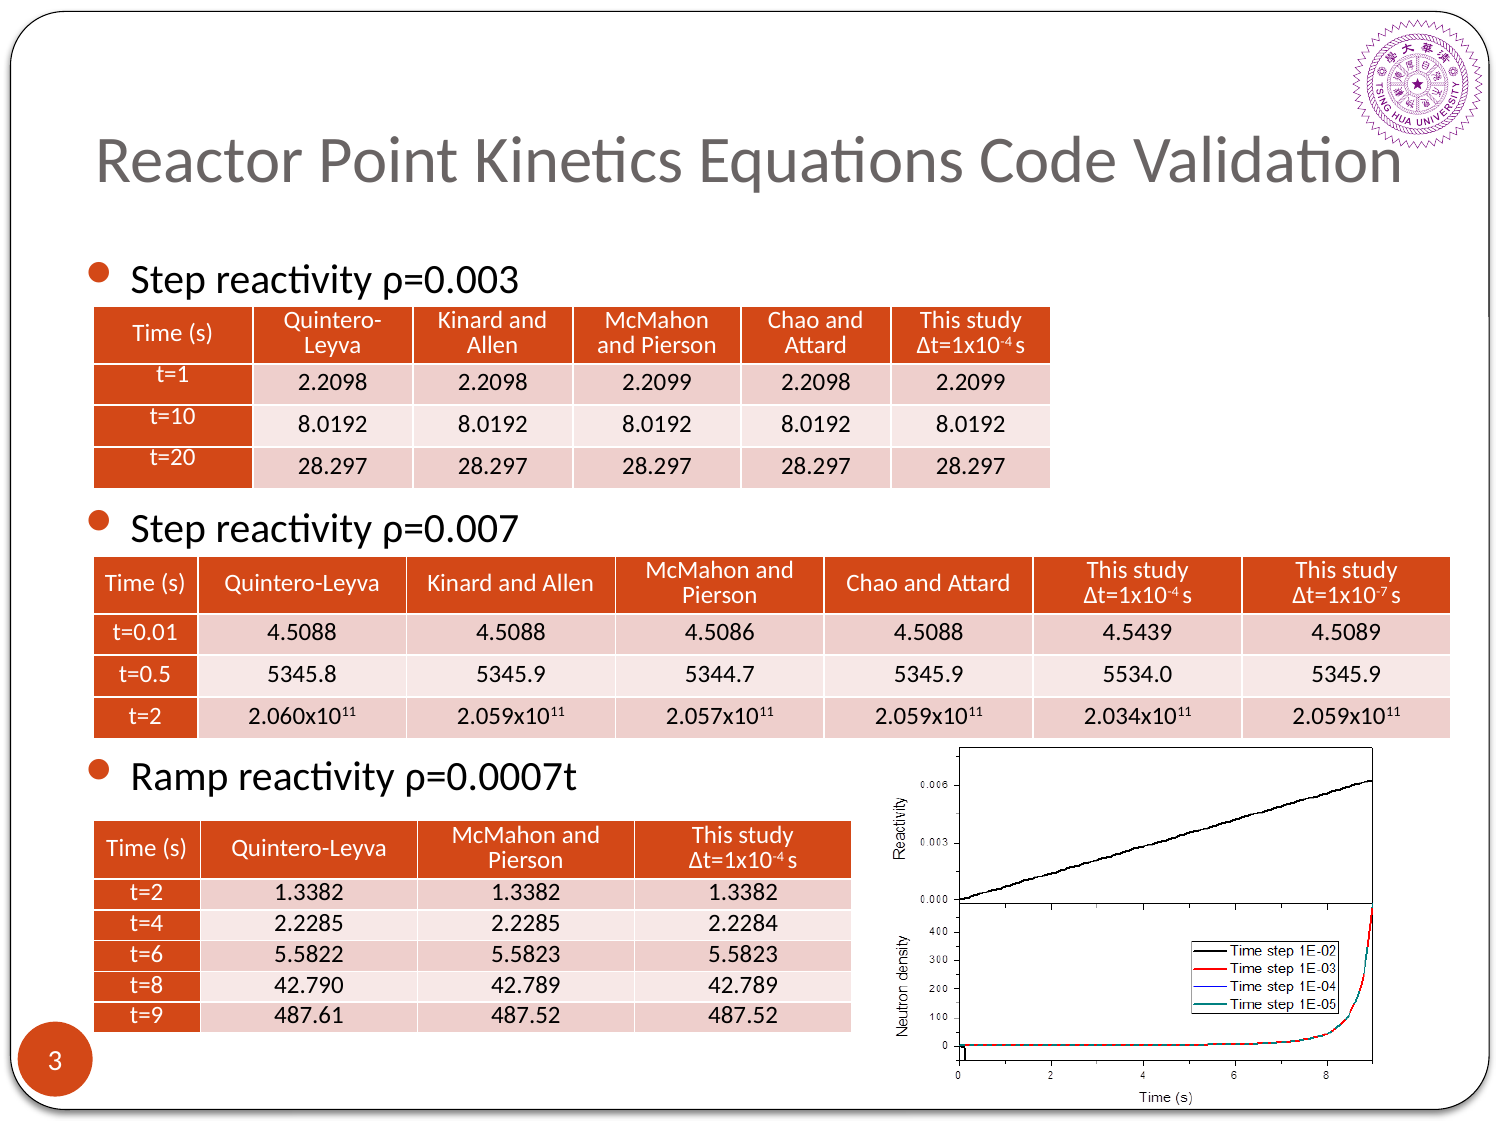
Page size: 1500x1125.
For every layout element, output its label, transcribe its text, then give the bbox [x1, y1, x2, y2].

table_cell t=1 [94, 365, 252, 404]
table_cell t=0.01 [94, 615, 197, 654]
table_cell t=8 [94, 972, 200, 1001]
table_cell 4.5086 [616, 615, 823, 654]
table_header This study Δt=1x10-4 s [892, 307, 1050, 363]
table_cell 5345.9 [1243, 656, 1450, 696]
table_cell 2.2098 [742, 365, 890, 404]
table_header Time (s) [94, 821, 200, 878]
table_cell t=0.5 [94, 656, 197, 696]
table_cell 487.61 [201, 1003, 417, 1032]
table_cell 28.297 [414, 448, 572, 488]
table_cell 8.0192 [892, 406, 1050, 446]
table_cell 8.0192 [414, 406, 572, 446]
picture [875, 703, 1428, 1125]
slide_number 3 [17, 1021, 70, 1097]
table_cell 8.0192 [574, 406, 740, 446]
table_cell 2.2099 [574, 365, 740, 404]
table_cell 2.2284 [635, 911, 851, 940]
table_cell t=10 [94, 406, 252, 446]
table_cell 1.3382 [418, 880, 634, 909]
table_header Kinard and Allen [414, 307, 572, 363]
table_cell 1.3382 [201, 880, 417, 909]
table_header Quintero-Leyva [201, 821, 417, 878]
table_header Kinard and Allen [407, 557, 615, 613]
table_header Chao and Attard [742, 307, 890, 363]
table_cell 8.0192 [742, 406, 890, 446]
table_cell 8.0192 [254, 406, 412, 446]
table_header This study Δt=1x10-4 s [1034, 557, 1241, 613]
table_cell 2.034x1011 [1034, 698, 1241, 702]
table_cell 4.5088 [407, 615, 615, 654]
table_cell 2.060x1011 [199, 698, 406, 738]
table_cell 1.3382 [635, 880, 851, 909]
table_cell 5.5822 [201, 941, 417, 971]
table_cell 4.5089 [1243, 615, 1450, 654]
title Reactor Point Kinetics Equations Code Validation [41, 63, 1459, 211]
table_cell 5534.0 [1034, 656, 1241, 696]
table_header McMahon and Pierson [616, 557, 823, 613]
table_cell t=9 [94, 1003, 200, 1032]
table_cell 5.5823 [418, 941, 634, 971]
table_header Time (s) [94, 557, 197, 613]
table_cell t=20 [94, 448, 252, 488]
table_header McMahon and Pierson [574, 307, 740, 363]
table_cell 42.790 [201, 972, 417, 1001]
table_cell t=6 [94, 941, 200, 971]
table_header McMahon and Pierson [418, 821, 634, 878]
table_header Chao and Attard [825, 557, 1032, 613]
table_cell 4.5088 [825, 615, 1032, 654]
table_header Time (s) [94, 307, 252, 363]
table_cell 2.2098 [254, 365, 412, 404]
table_header Quintero-Leyva [199, 557, 406, 613]
table_cell 2.059x1011 [825, 698, 1032, 738]
table_cell 4.5439 [1034, 615, 1241, 654]
table_cell 28.297 [742, 448, 890, 488]
table_cell 5345.9 [825, 656, 1032, 696]
picture [1352, 19, 1483, 149]
table_cell 2.057x1011 [616, 698, 823, 738]
table_cell 2.2099 [892, 365, 1050, 404]
table_cell 487.52 [635, 1003, 851, 1032]
table_cell 487.52 [418, 1003, 634, 1032]
table_cell 2.2098 [414, 365, 572, 404]
table_cell 2.2285 [418, 911, 634, 940]
list Step reactivity ρ=0.003 Step reactivity ρ=0.007 Ramp reactivity ρ=0.0007t [70, 244, 1430, 1125]
table_cell 42.789 [418, 972, 634, 1001]
table_cell 5.5823 [635, 941, 851, 971]
table_cell 5344.7 [616, 656, 823, 696]
table_cell 2.059x1011 [1243, 698, 1450, 738]
table_header This study Δt=1x10-7 s [1243, 557, 1450, 613]
table_cell t=2 [94, 880, 200, 909]
table_cell 28.297 [574, 448, 740, 488]
table_cell t=4 [94, 911, 200, 940]
table_cell 4.5088 [199, 615, 406, 654]
table_header This study Δt=1x10-4 s [635, 821, 851, 878]
table_cell 28.297 [892, 448, 1050, 488]
table_cell 5345.9 [407, 656, 615, 696]
table_cell 42.789 [635, 972, 851, 1001]
table_cell t=2 [94, 698, 197, 738]
table_cell 2.2285 [201, 911, 417, 940]
table_cell 2.059x1011 [407, 698, 615, 738]
table_header Quintero-Leyva [254, 307, 412, 363]
table_cell 5345.8 [199, 656, 406, 696]
table_cell 28.297 [254, 448, 412, 488]
